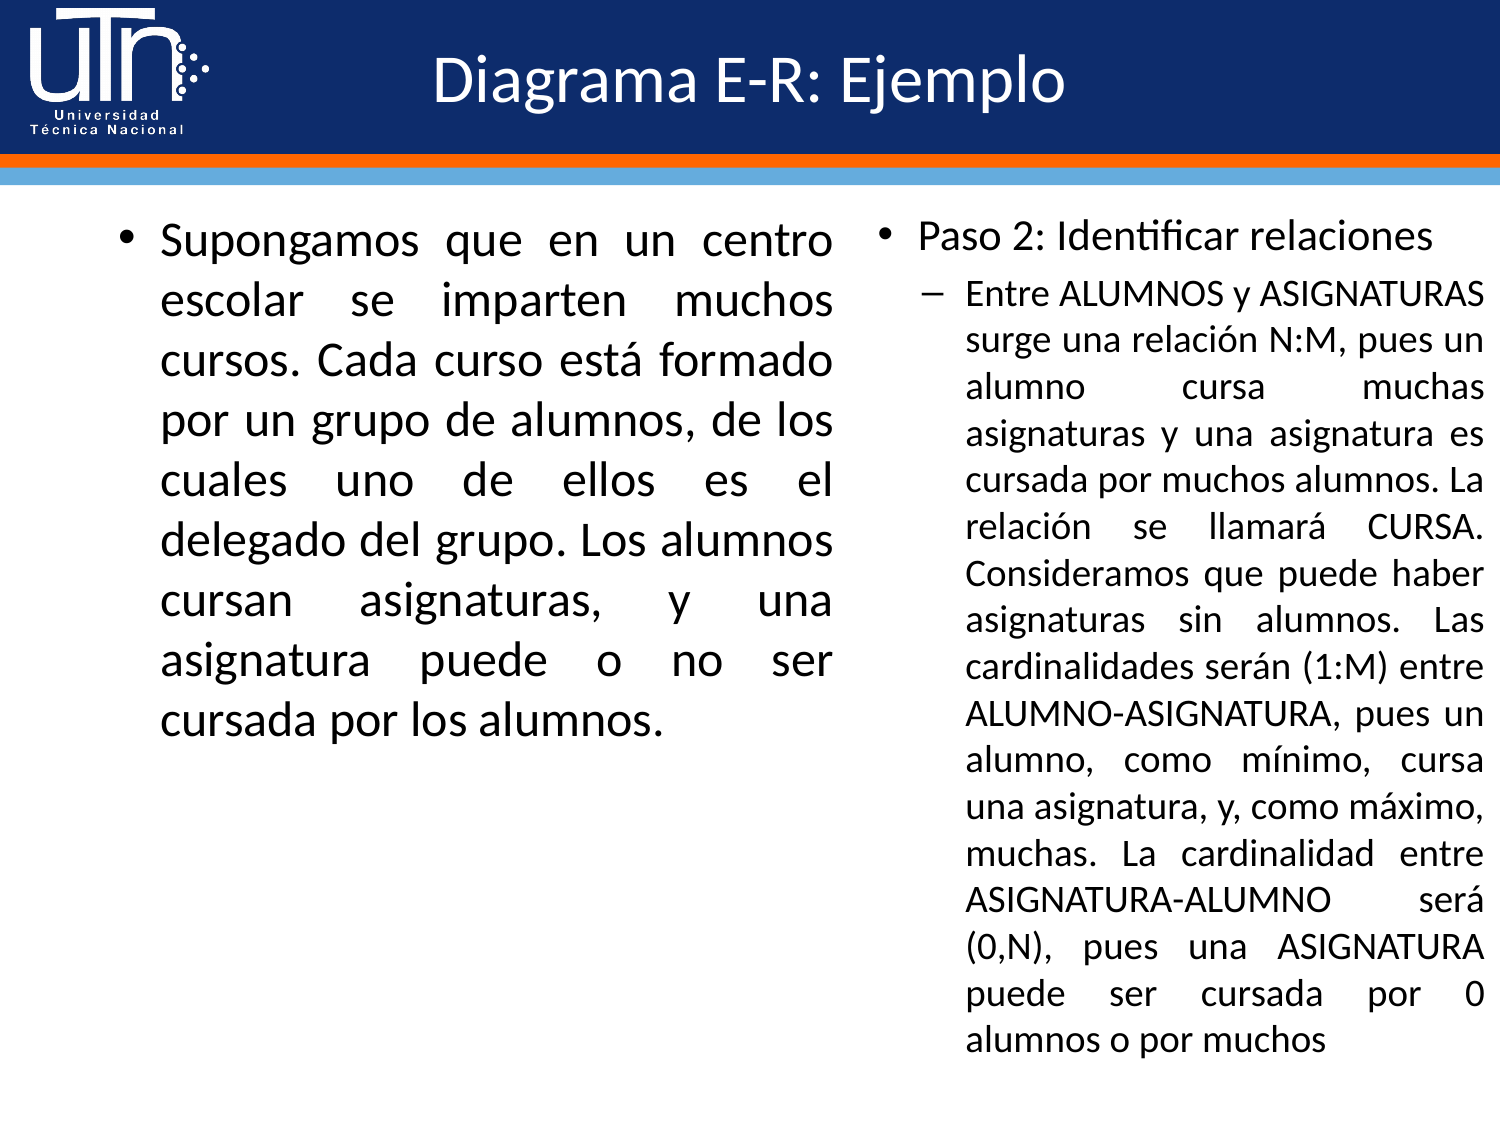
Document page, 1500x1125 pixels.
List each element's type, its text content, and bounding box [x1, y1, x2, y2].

title Diagrama E-R: Ejemplo [0, 0, 1500, 154]
list Paso 2: Identificar relaciones Entre ALUMNOS y ASIGNATURAS surge una relación N:M, pues un alumno cursa muchas asignaturas y una asignatura es cursada por muchos alumnos. La relación se llamará CURSA. Consideramos que puede haber asignaturas sin alumnos. Las cardinalidades serán (1:M) entre ALUMNO-ASIGNATURA, pues un alumno, como mínimo, cursa una asignatura, y, como máximo, muchas. La cardinalidad entre ASIGNATURA-ALUMNO será (0,N), pues una ASIGNATURA puede ser cursada por 0 alumnos o por muchos [862, 198, 1500, 1097]
list Supongamos que en un centro escolar se imparten muchos cursos. Cada curso está formado por un grupo de alumnos, de los cuales uno de ellos es el delegado del grupo. Los alumnos cursan asignaturas, y una asignatura puede o no ser cursada por los alumnos. [103, 198, 850, 1107]
